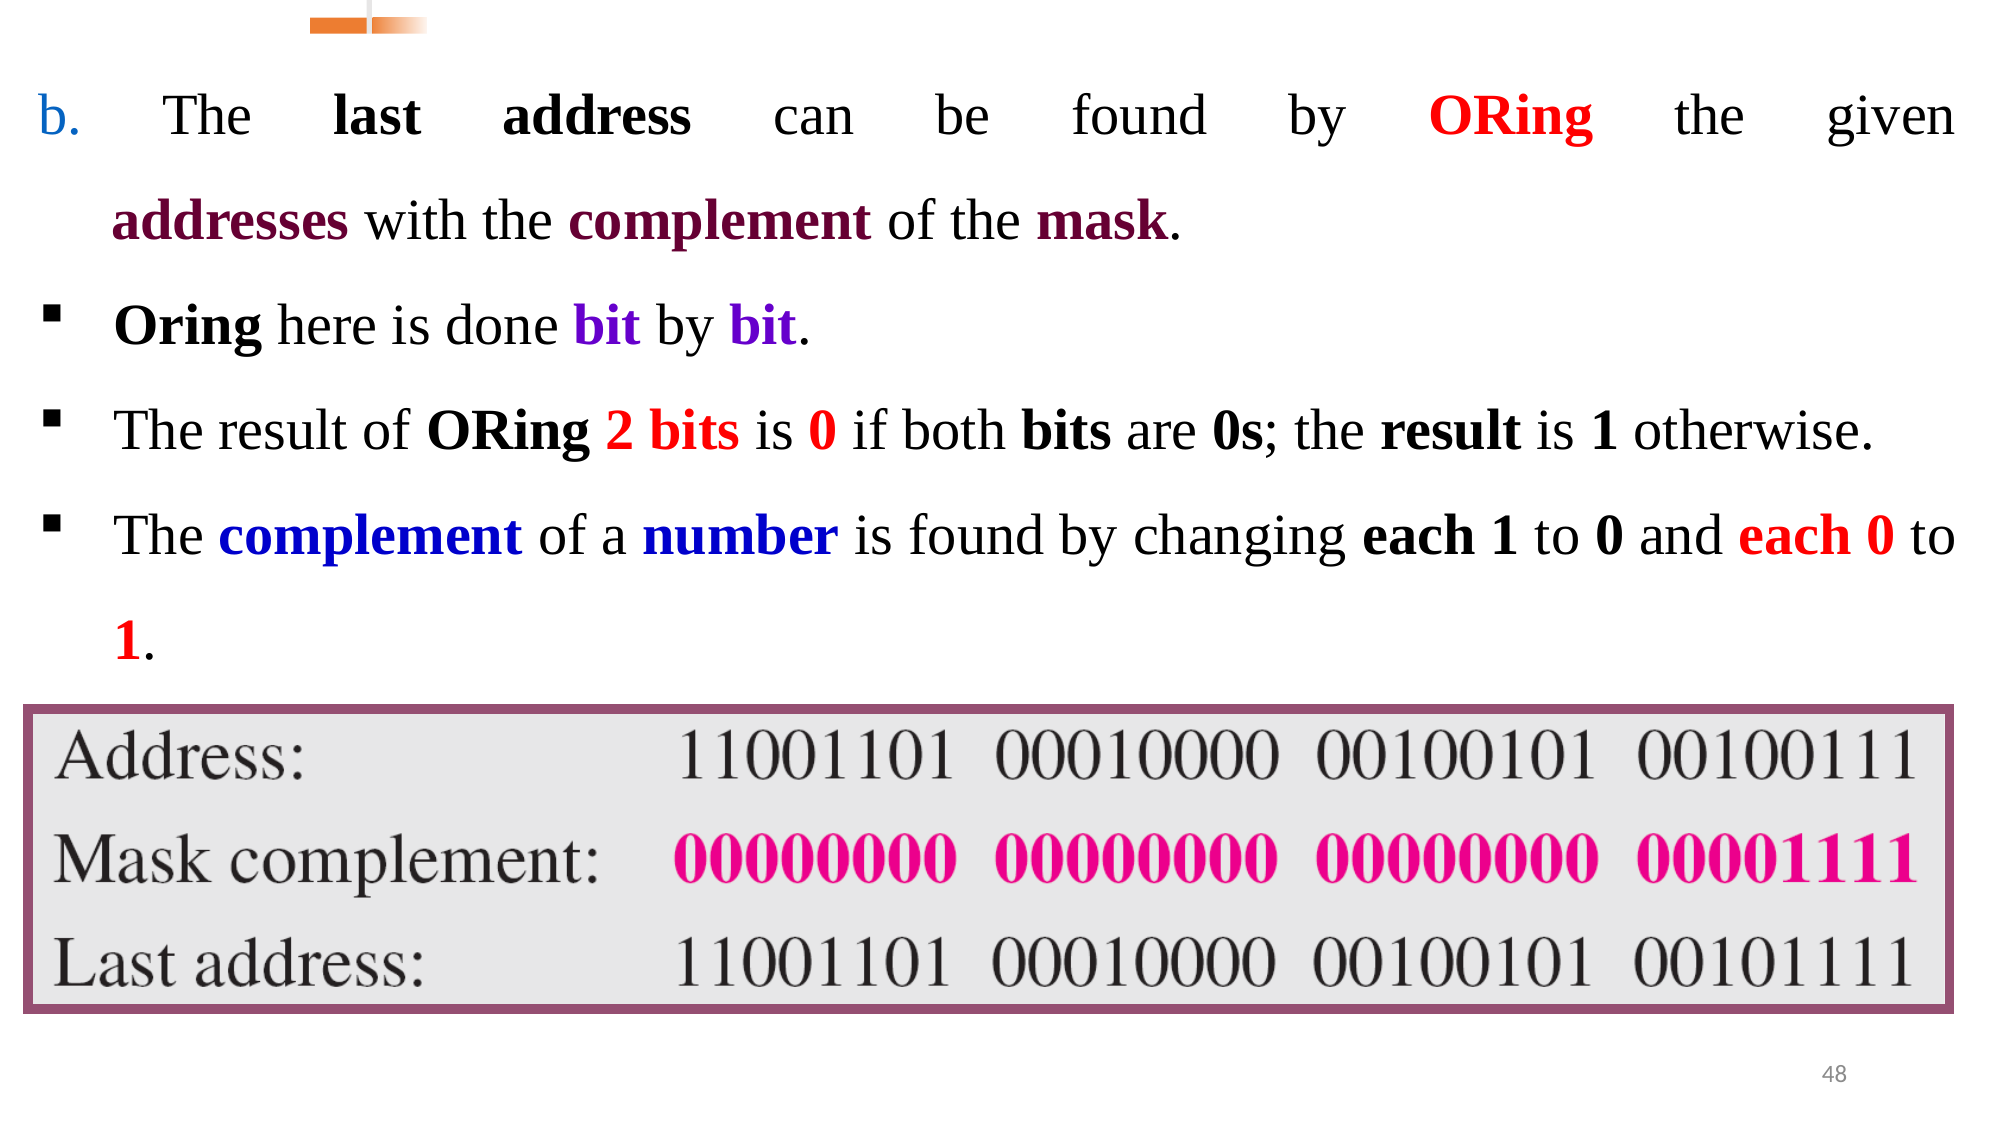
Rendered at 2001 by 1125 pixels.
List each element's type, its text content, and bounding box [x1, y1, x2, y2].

text_box b. The last address can be found by ORing the given addresses with the complement of the mask. Oring here is done bit by bit. The result of ORing 2 bits is 0 if both bits are 0s; the result is 1 otherwise. The complement of a number is found by changing each 1 to 0 and each 0 to 1. [23, 33, 1972, 679]
text_box [372, 17, 427, 33]
picture [32, 713, 1945, 1005]
slide_number 48 [1412, 1042, 1863, 1103]
text_box [366, 0, 372, 33]
text_box [310, 17, 366, 33]
